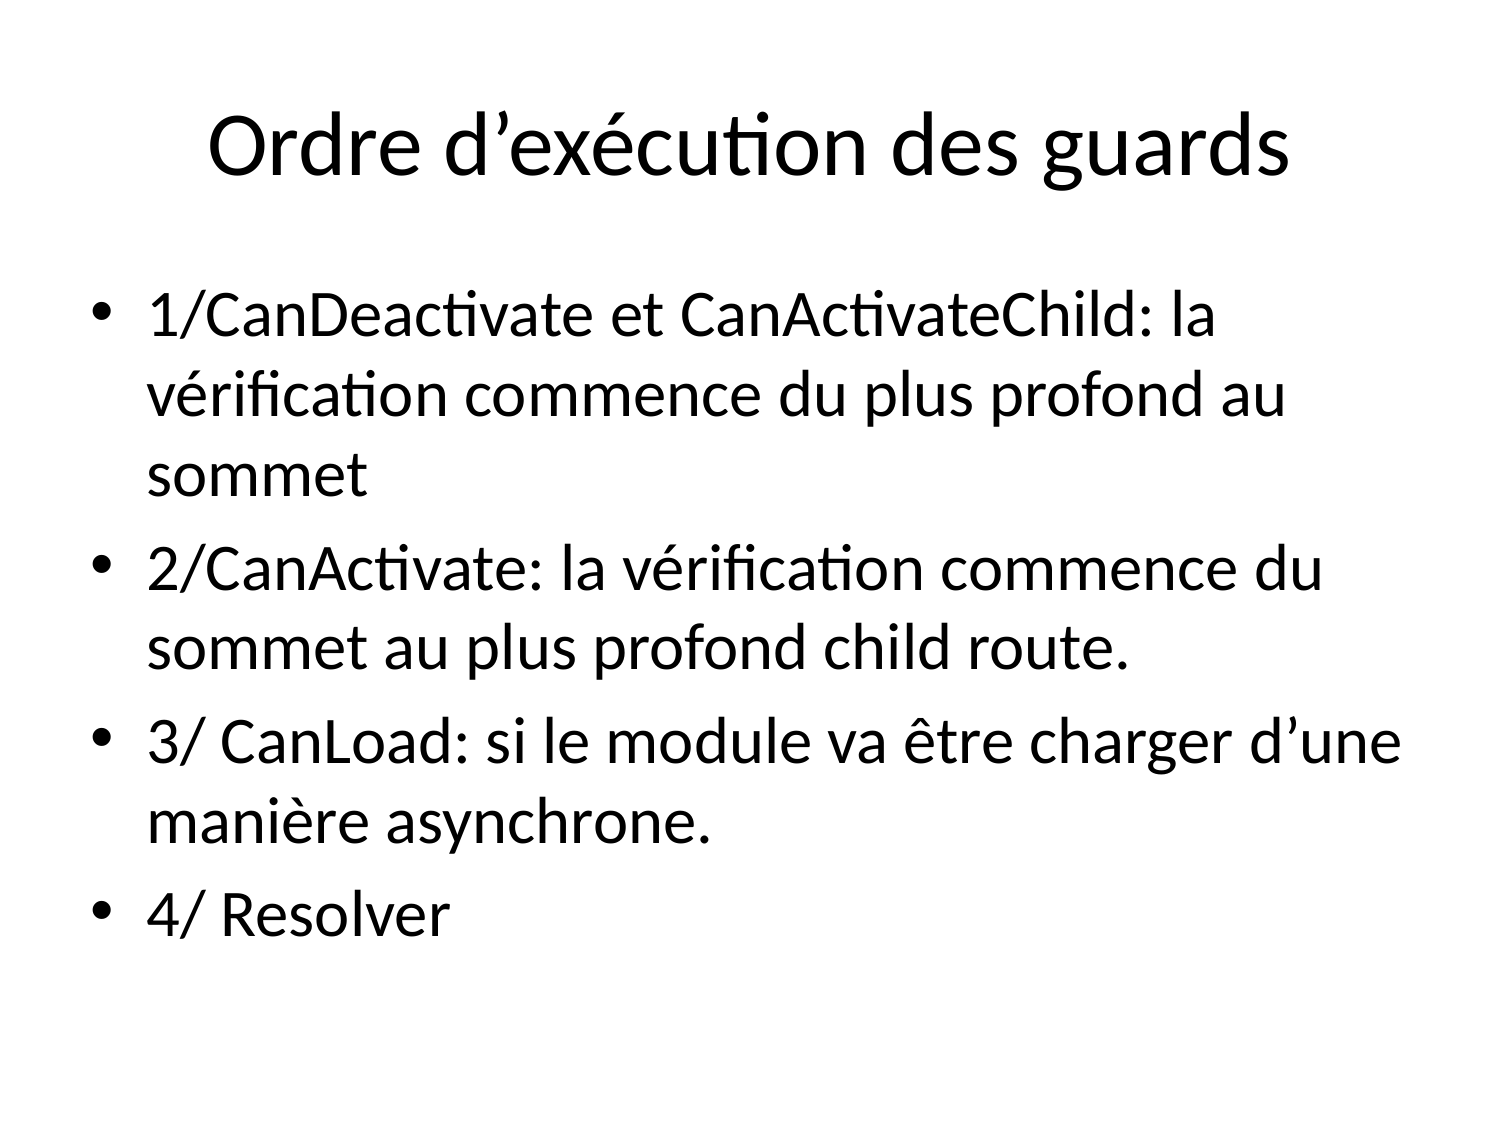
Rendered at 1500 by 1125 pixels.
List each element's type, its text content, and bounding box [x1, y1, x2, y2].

list 1/CanDeactivate et CanActivateChild: la vérification commence du plus profond au sommet 2/CanActivate: la vérification commence du sommet au plus profond child route. 3/ CanLoad: si le module va être charger d’une manière asynchrone. 4/ Resolver [75, 262, 1425, 1005]
title Ordre d’exécution des guards [75, 45, 1425, 233]
